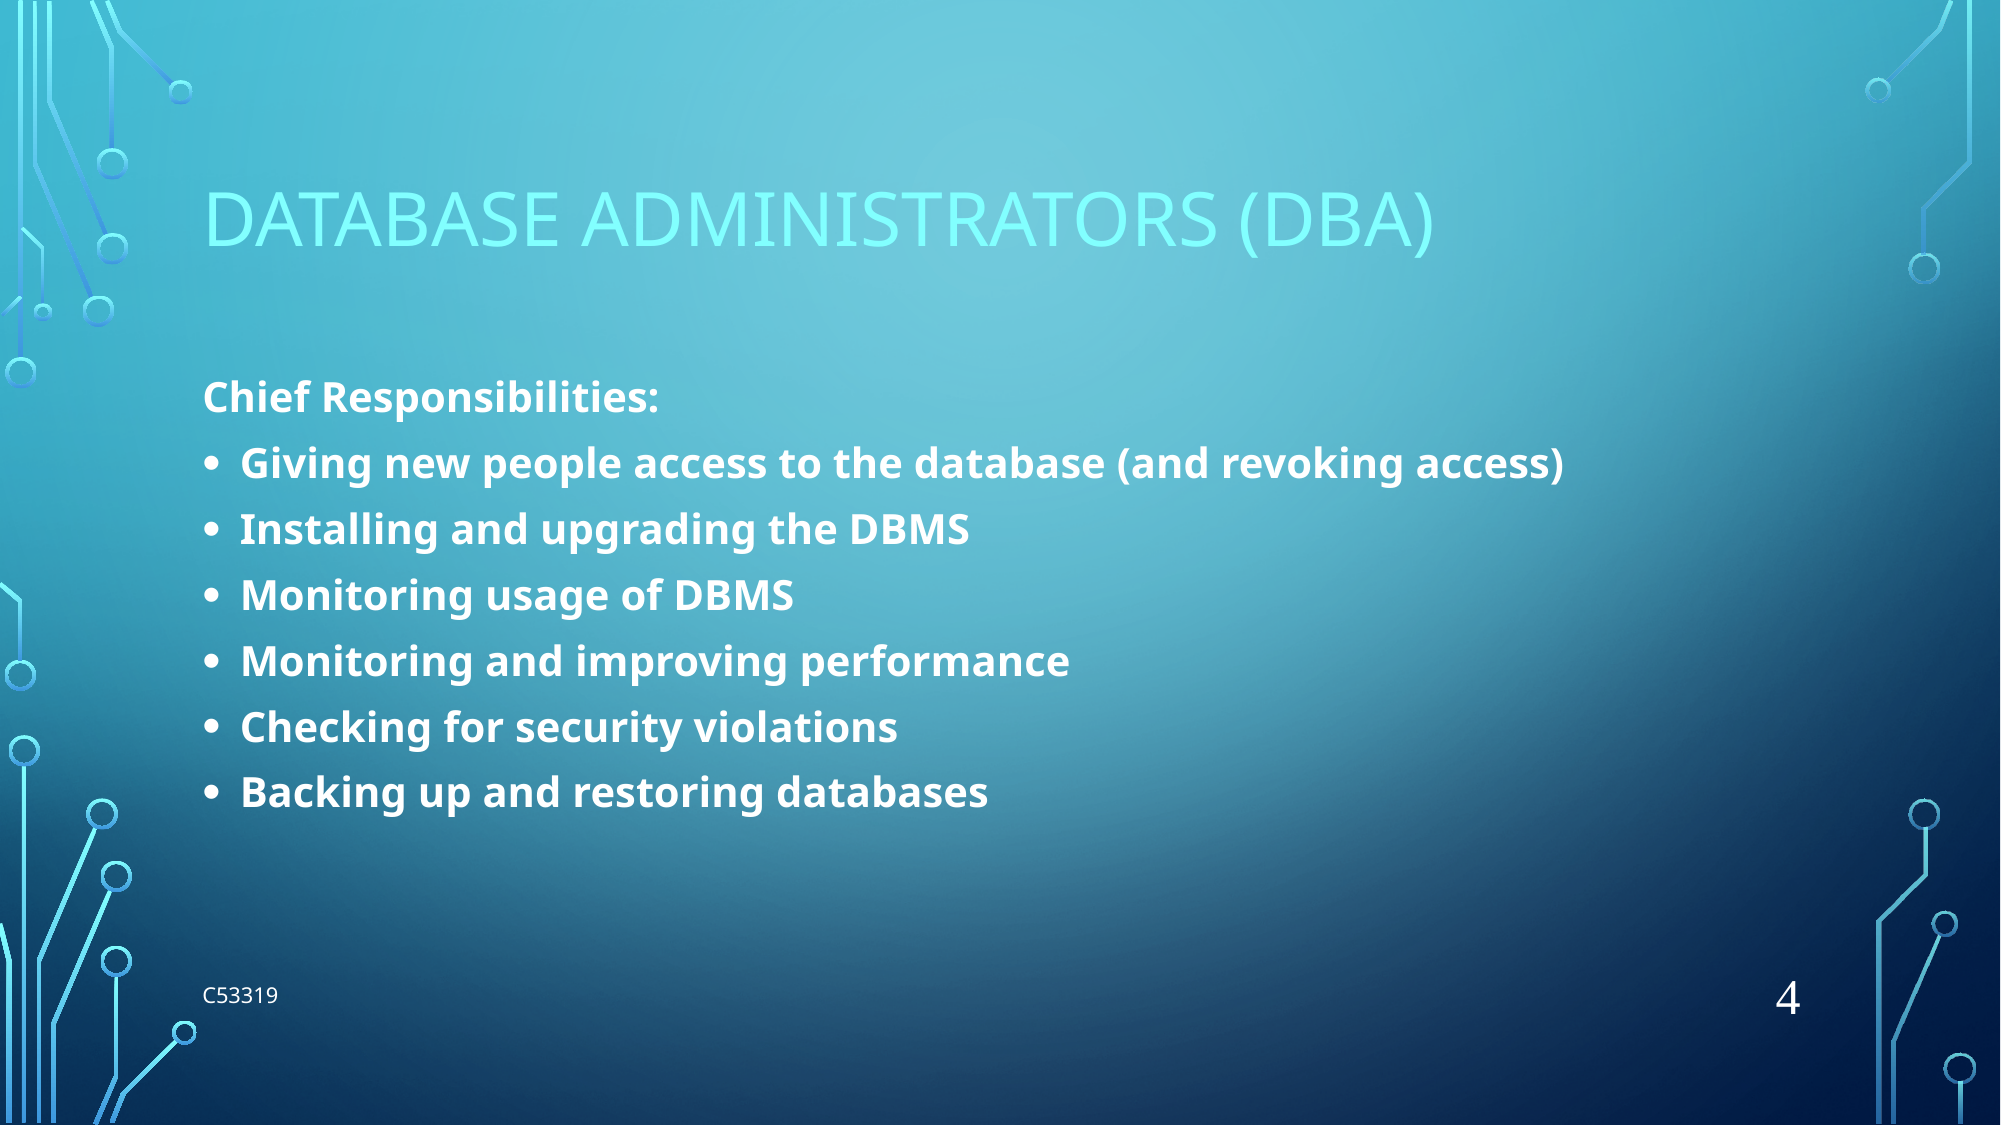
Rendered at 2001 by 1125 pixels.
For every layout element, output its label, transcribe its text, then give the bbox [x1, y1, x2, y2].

footer C53319 [187, 965, 1211, 1025]
slide_number 4 [1685, 965, 1813, 1025]
list Chief Responsibilities: Giving new people access to the database (and revoking access) Installing and upgrading the DBMS Monitoring usage of DBMS Monitoring and improving performance Checking for security violations Backing up and restoring databases [187, 369, 1813, 950]
title Database Administrators (DBA) [187, 101, 1813, 344]
